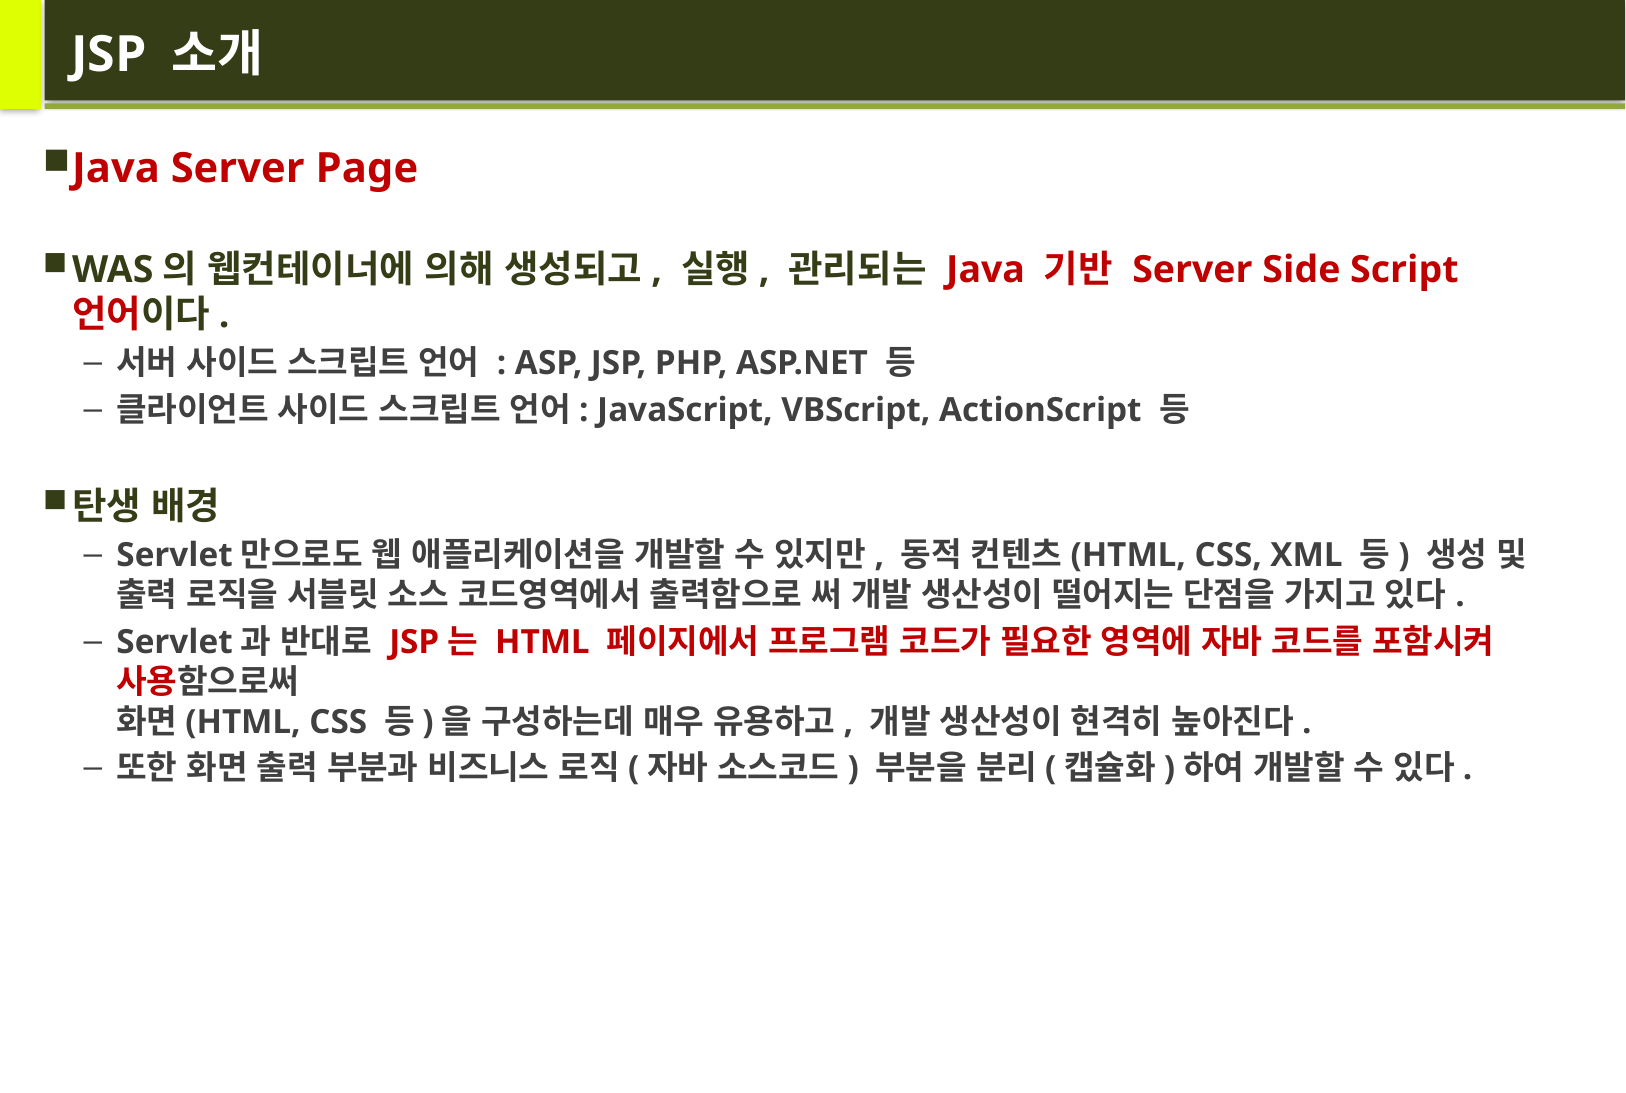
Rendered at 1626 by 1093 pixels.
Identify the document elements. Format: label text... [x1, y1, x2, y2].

title JSP 소개 [56, 0, 1604, 103]
list Java Server Page WAS의 웹컨테이너에 의해 생성되고, 실행, 관리되는 Java 기반 Server Side Script 언어이다. 서버 사이드 스크립트 언어 : ASP, JSP, PHP, ASP.NET 등 클라이언트 사이드 스크립트 언어: JavaScript, VBScript, ActionScript 등 탄생 배경 Servlet만으로도 웹 애플리케이션을 개발할 수 있지만, 동적 컨텐츠(HTML, CSS, XML 등) 생성 및 출력 로직을 서블릿 소스 코드영역에서 출력함으로 써 개발 생산성이 떨어지는 단점을 가지고 있다. Servlet과 반대로 JSP는 HTML 페이지에서 프로그램 코드가 필요한 영역에 자바 코드를 포함시켜 사용함으로써 화면(HTML, CSS 등)을 구성하는데 매우 유용하고, 개발 생산성이 현격히 높아진다. 또한 화면 출력 부분과 비즈니스 로직(자바 소스코드) 부분을 분리(캡슐화)하여 개발할 수 있다. [27, 132, 1598, 1067]
